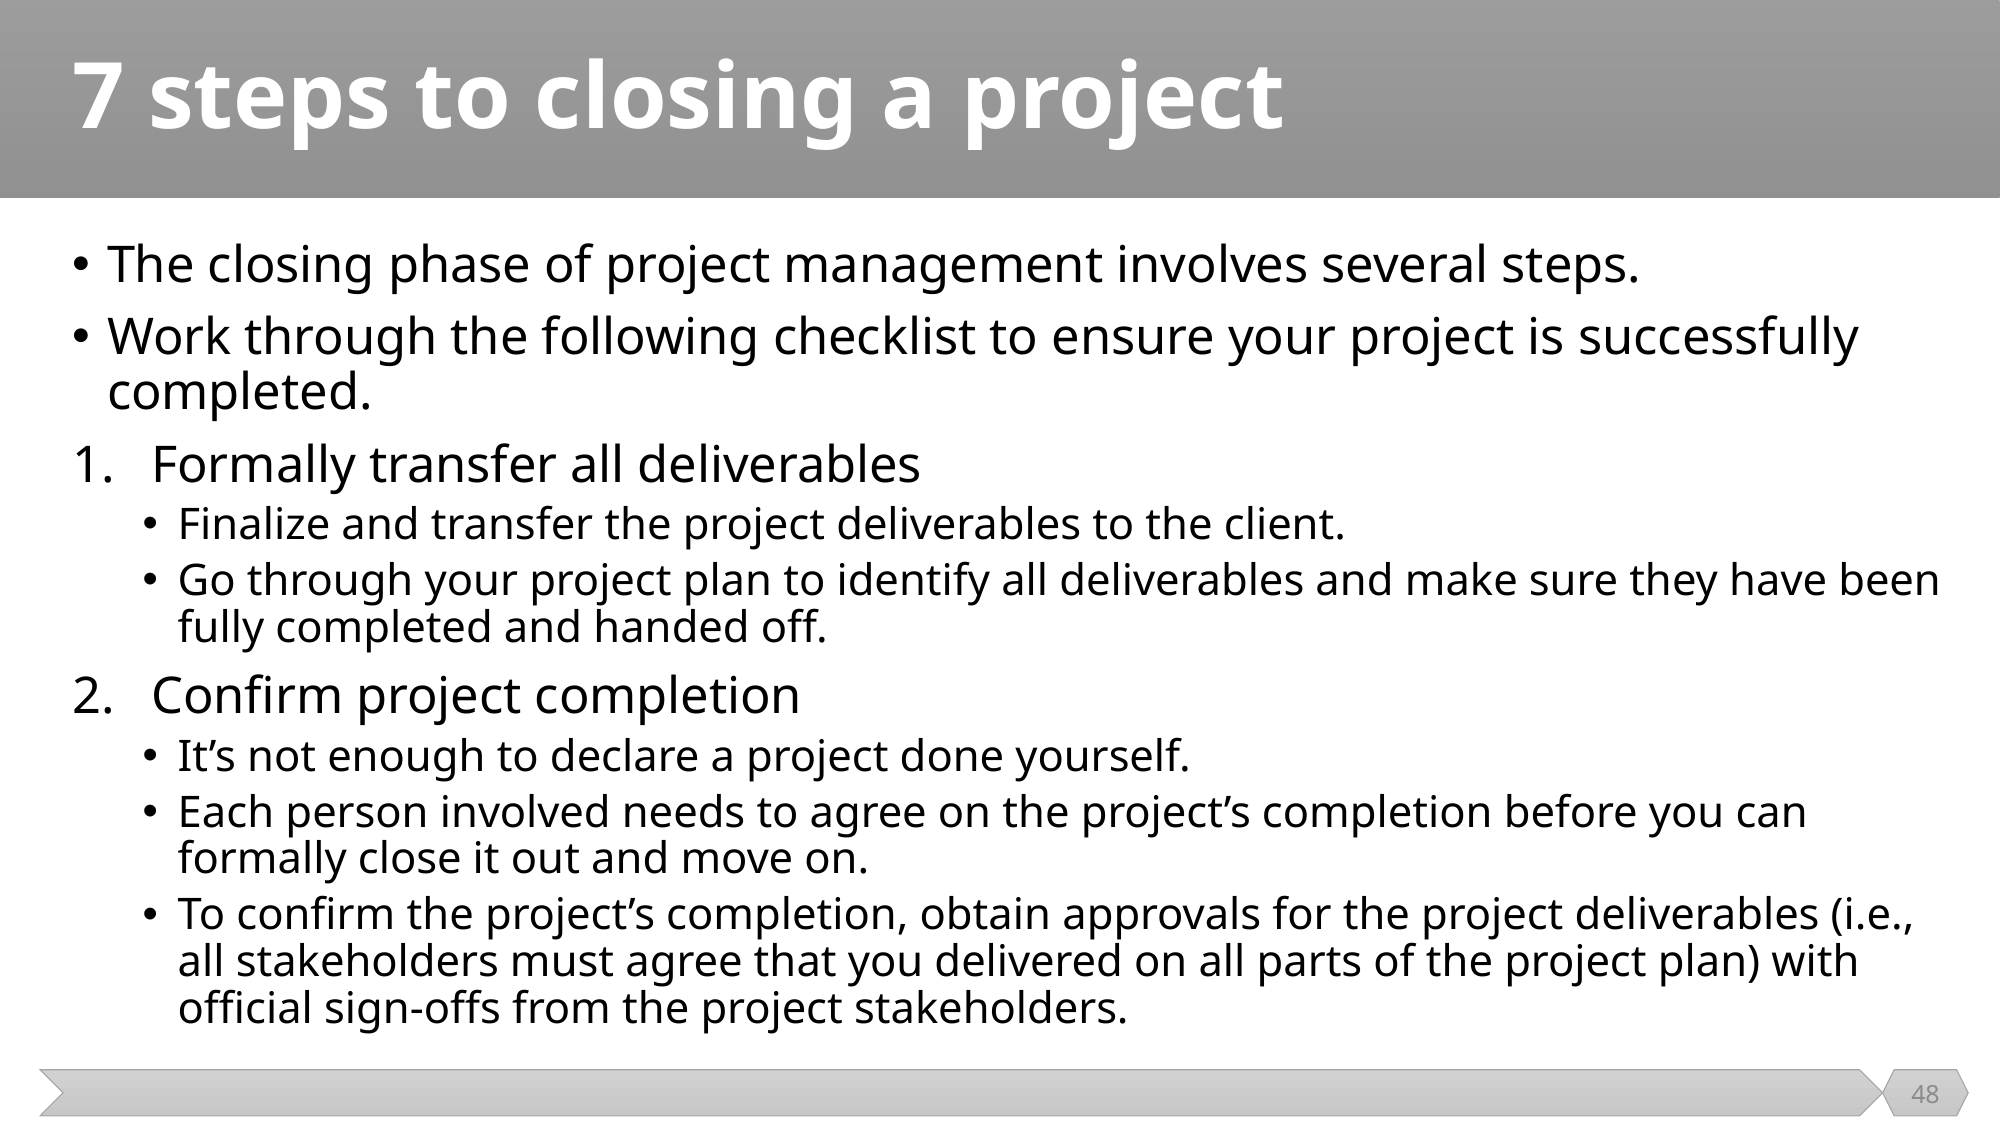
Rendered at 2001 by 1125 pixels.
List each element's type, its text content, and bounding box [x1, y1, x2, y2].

title 7 steps to closing a project [56, 0, 1969, 199]
list The closing phase of project management involves several steps. Work through the following checklist to ensure your project is successfully completed. Formally transfer all deliverables Finalize and transfer the project deliverables to the client. Go through your project plan to identify all deliverables and make sure they have been fully completed and handed off. Confirm project completion It’s not enough to declare a project done yourself. Each person involved needs to agree on the project’s completion before you can formally close it out and move on. To confirm the project’s completion, obtain approvals for the project deliverables (i.e., all stakeholders must agree that you delivered on all parts of the project plan) with official sign-offs from the project stakeholders. [56, 230, 1969, 1043]
slide_number 48 [1882, 1065, 1969, 1125]
